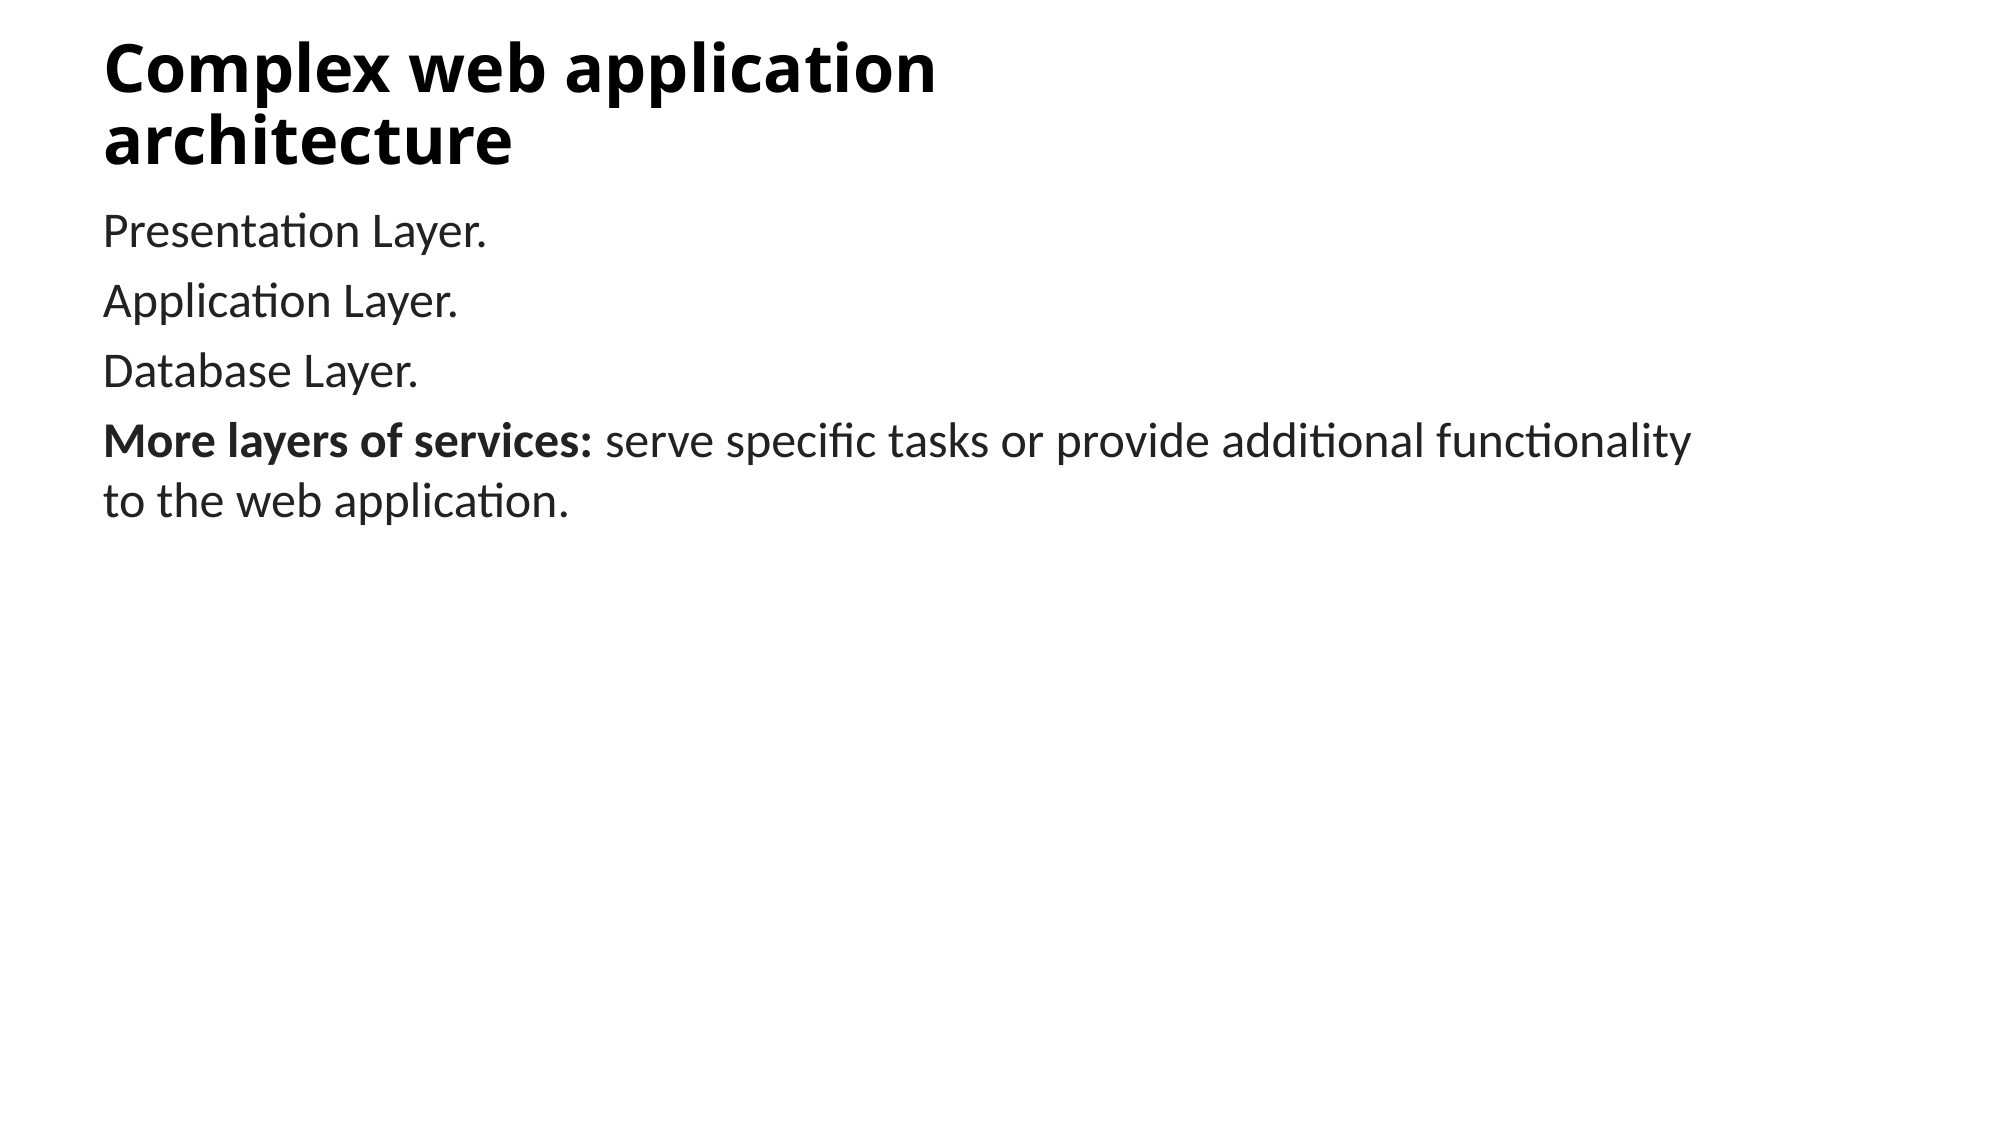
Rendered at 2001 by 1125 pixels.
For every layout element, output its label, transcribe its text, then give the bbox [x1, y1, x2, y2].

text_box Presentation Layer. Application Layer. Database Layer. More layers of services: serve specific tasks or provide additional functionality to the web application. [88, 190, 1730, 594]
title Complex web application architecture [88, 23, 1236, 190]
